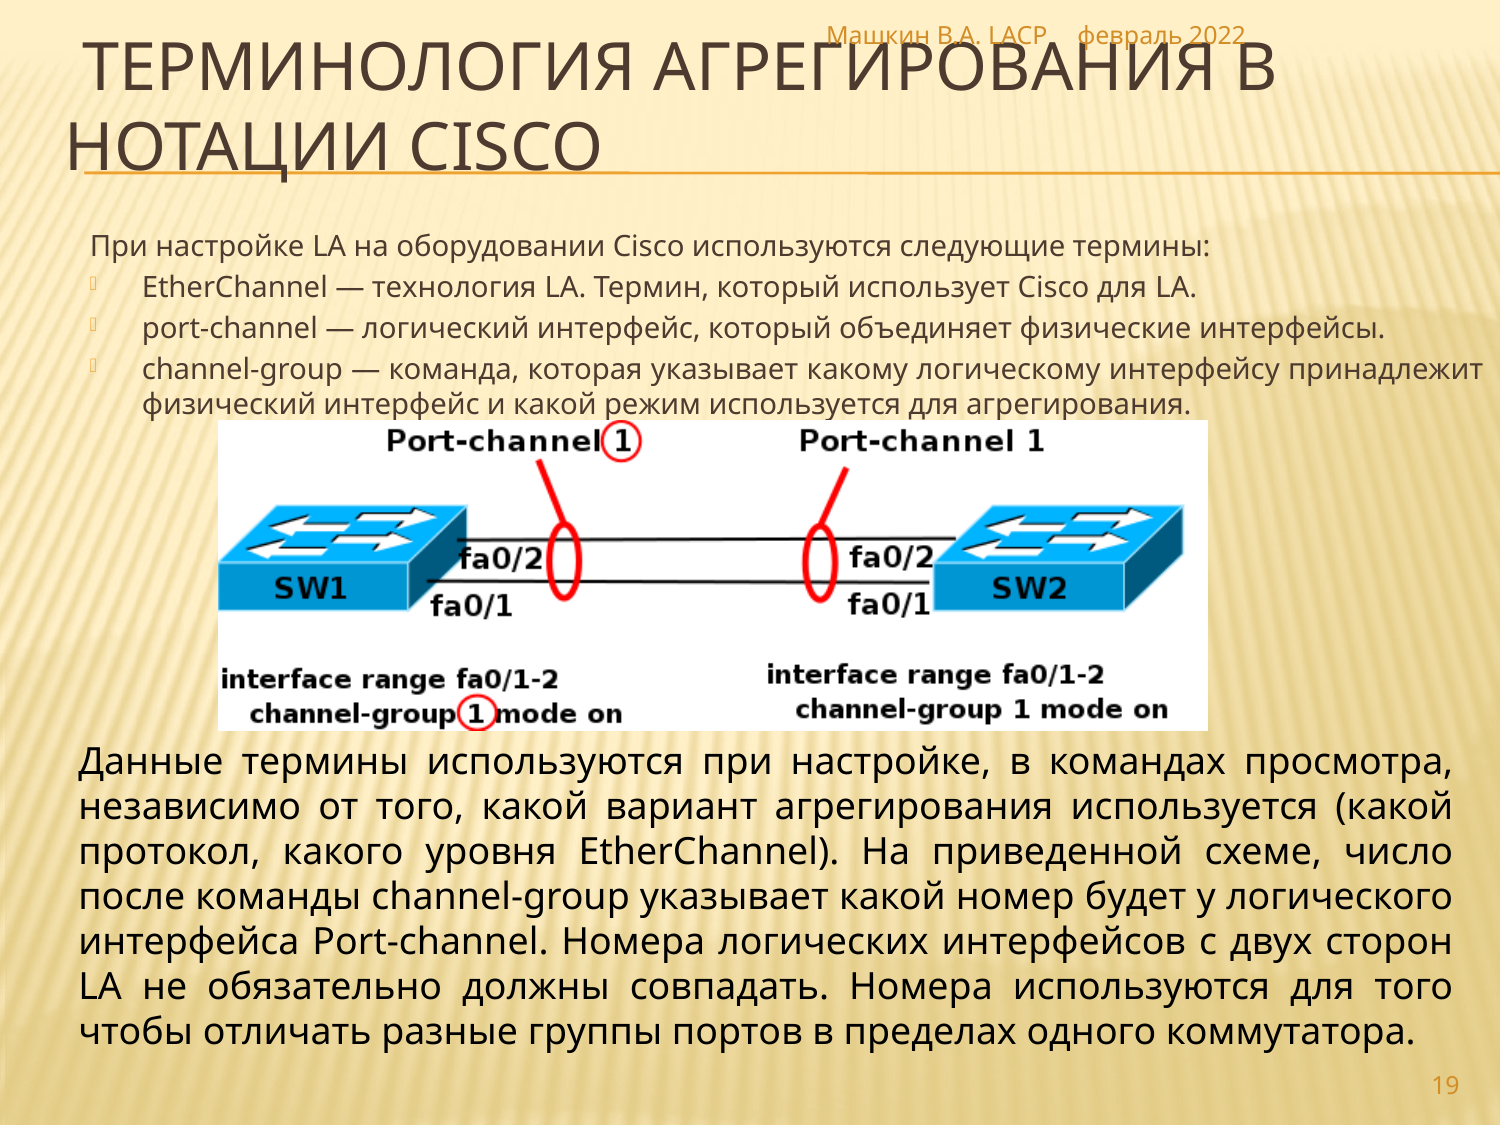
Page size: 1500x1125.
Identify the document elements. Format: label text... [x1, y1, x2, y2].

title Терминология агрегирования в нотации Cisco [50, 75, 1475, 213]
text_box Данные термины используются при настройке, в командах просмотра, независимо от того, какой вариант агрегирования используется (какой протокол, какого уровня EtherChannel). На приведенной схеме, число после команды channel-group указывает какой номер будет у логического интерфейса Port-channel. Номера логических интерфейсов с двух сторон LA не обязательно должны совпадать. Номера используются для того чтобы отличать разные группы портов в пределах одного коммутатора. [63, 730, 1470, 1060]
list При настройке LA на оборудовании Cisco используются следующие термины: EtherChannel — технология LA. Термин, который использует Cisco для LA. port-channel — логический интерфейс, который объединяет физические интерфейсы. channel-group — команда, которая указывает какому логическому интерфейсу принадлежит физический интерфейс и какой режим используется для агрегирования. [75, 219, 1500, 433]
slide_number 19 [1350, 1061, 1475, 1103]
slide_number февраль 2022 [1063, 12, 1475, 60]
footer Машкин В.А. LACP [587, 12, 1063, 60]
picture [218, 420, 1208, 731]
